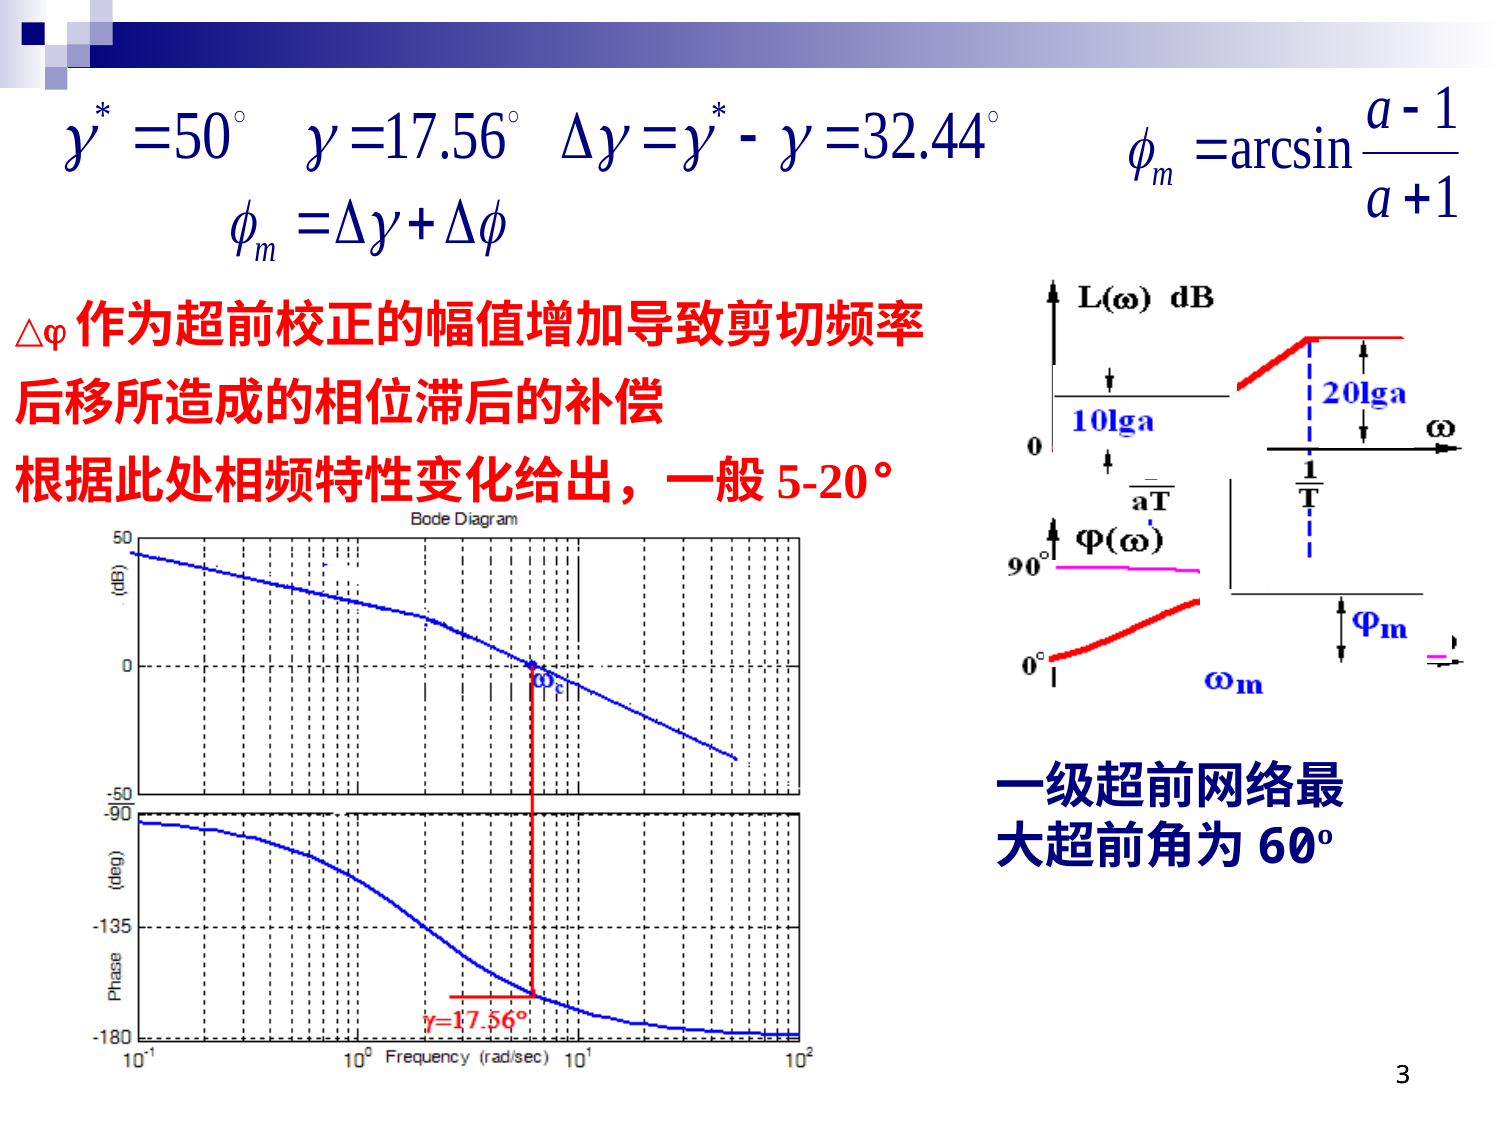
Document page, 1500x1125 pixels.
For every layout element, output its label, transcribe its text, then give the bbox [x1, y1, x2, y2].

picture [88, 510, 816, 1077]
text_box 一级超前网络最大超前角为60º [980, 746, 1398, 882]
text_box △j作为超前校正的幅值增加导致剪切频率后移所造成的相位滞后的补偿 根据此处相频特性变化给出，一般5-20° [0, 267, 987, 516]
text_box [53, 84, 256, 188]
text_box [552, 84, 1011, 188]
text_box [296, 84, 530, 188]
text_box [223, 177, 516, 278]
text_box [1120, 68, 1471, 232]
text_box 3 [1074, 1024, 1425, 1100]
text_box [999, 273, 1471, 700]
